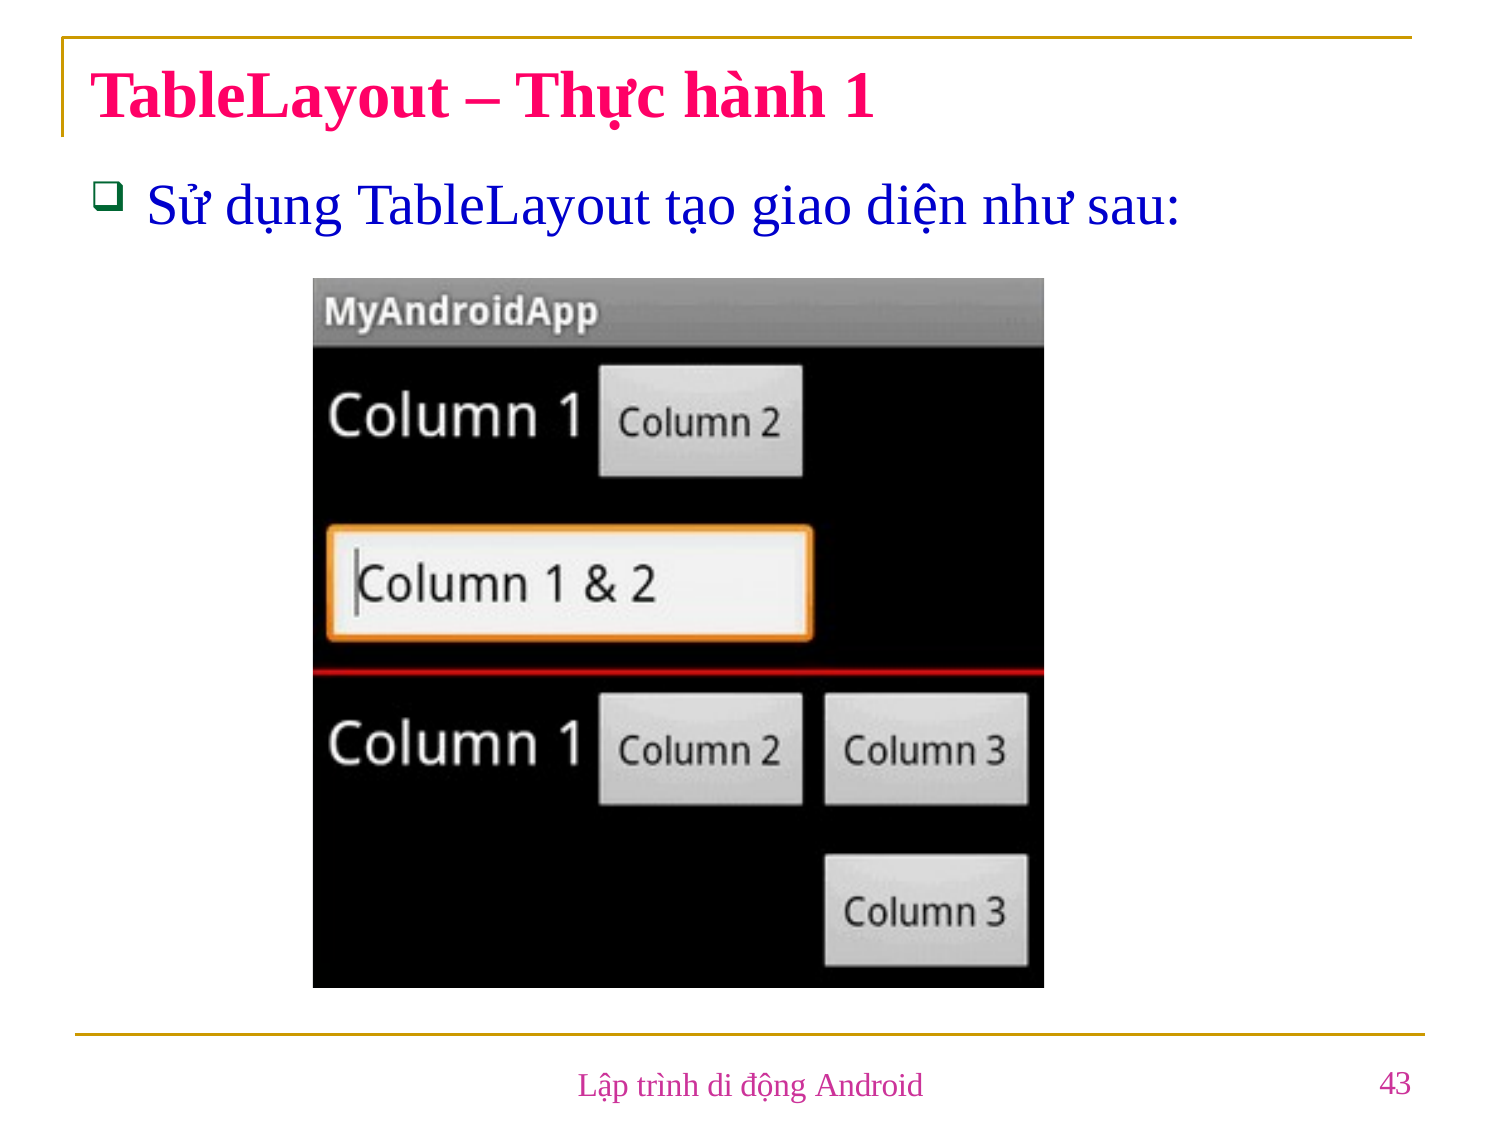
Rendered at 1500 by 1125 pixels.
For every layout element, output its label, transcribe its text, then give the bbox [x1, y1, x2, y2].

slide_number 43 [1373, 1063, 1417, 1125]
slide_number Lập trình di động Android [575, 1063, 925, 1125]
title TableLayout – Thực hành 1 [87, 49, 888, 164]
text_box Sử dụng TableLayout tạo giao diện như sau: [87, 164, 1185, 237]
text_box [312, 278, 1045, 988]
